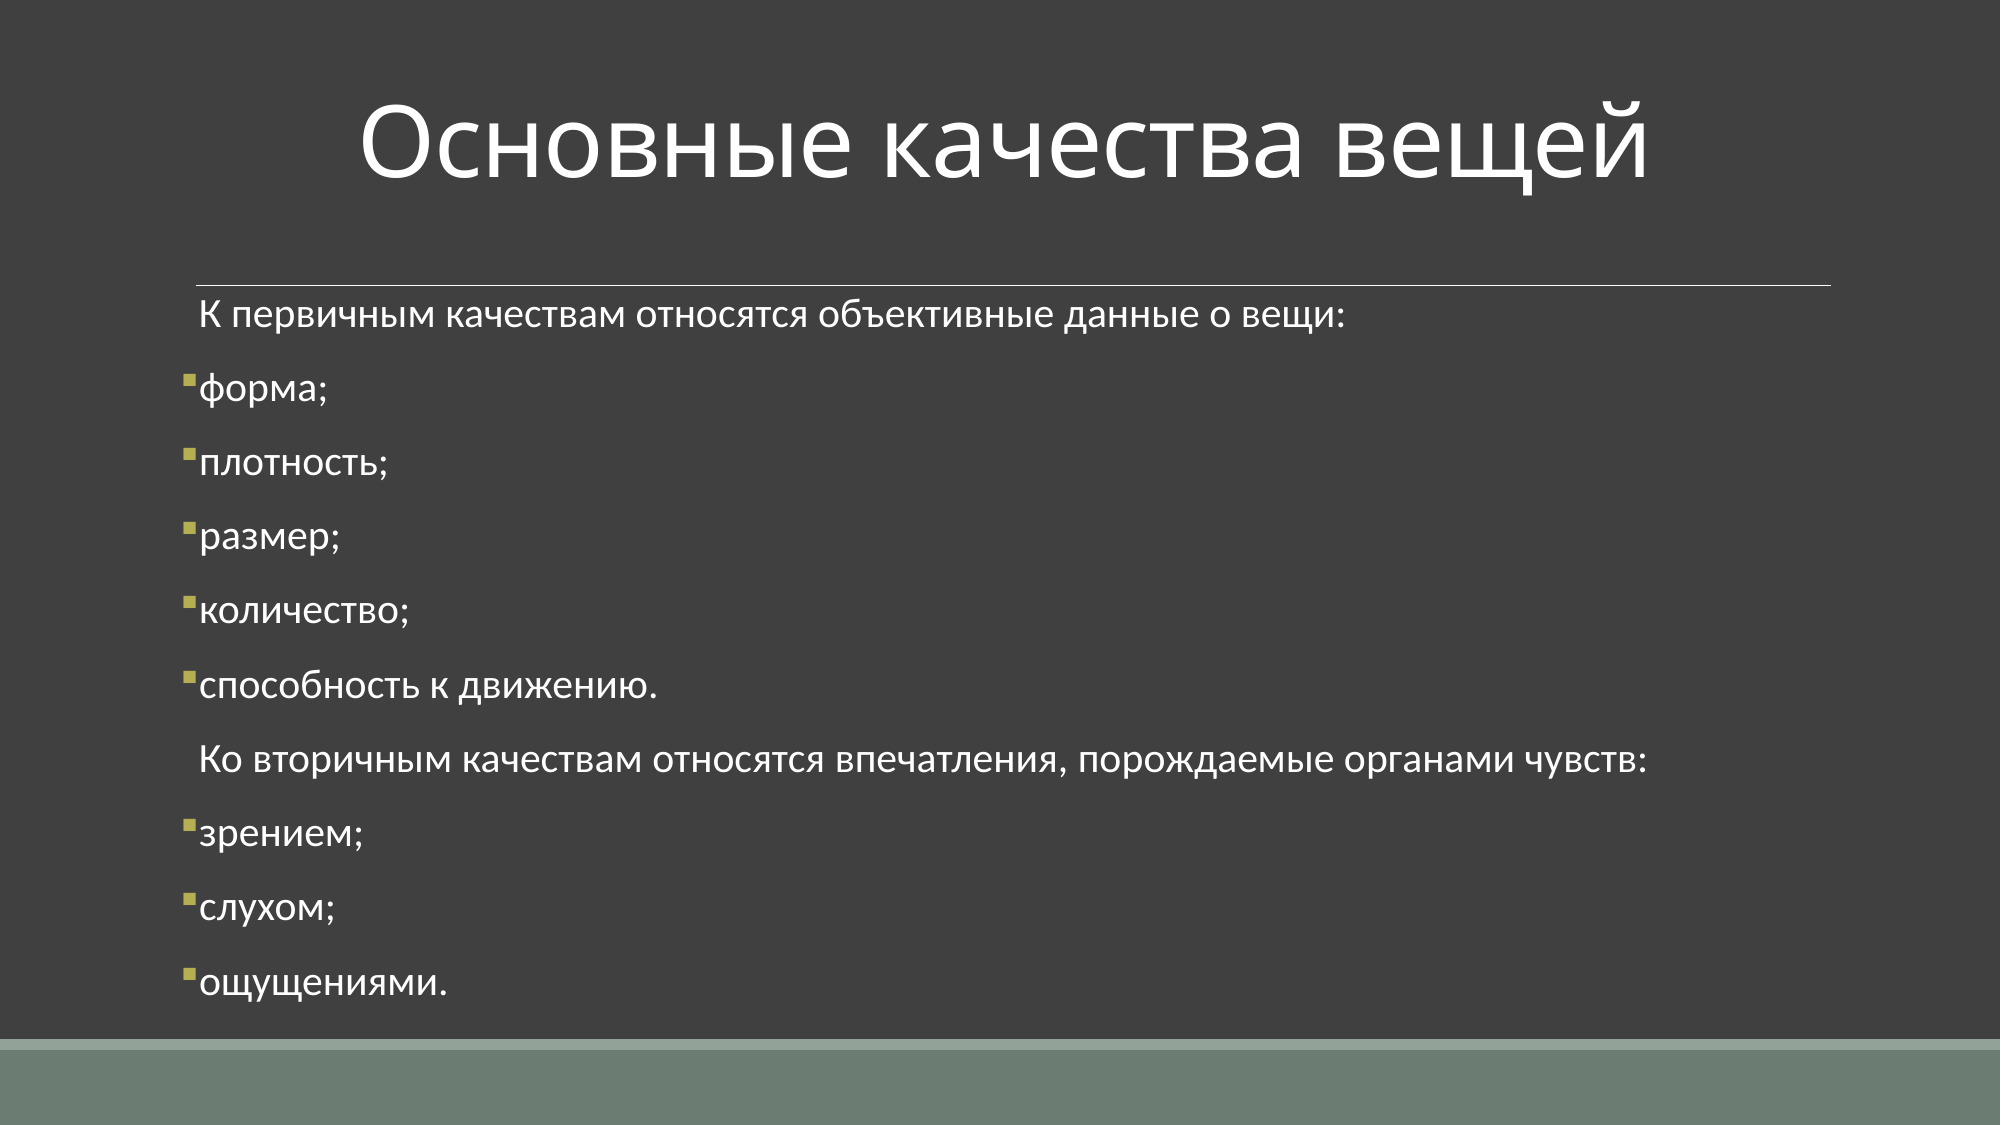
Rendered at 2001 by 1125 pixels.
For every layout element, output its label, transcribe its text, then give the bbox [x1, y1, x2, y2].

title Основные качества вещей [180, 86, 1830, 283]
list К первичным качествам относятся объективные данные о вещи: форма; плотность; размер; количество; способность к движению. Ко вторичным качествам относятся впечатления, порождаемые органами чувств: зрением; слухом; ощущениями. [180, 283, 1858, 1039]
